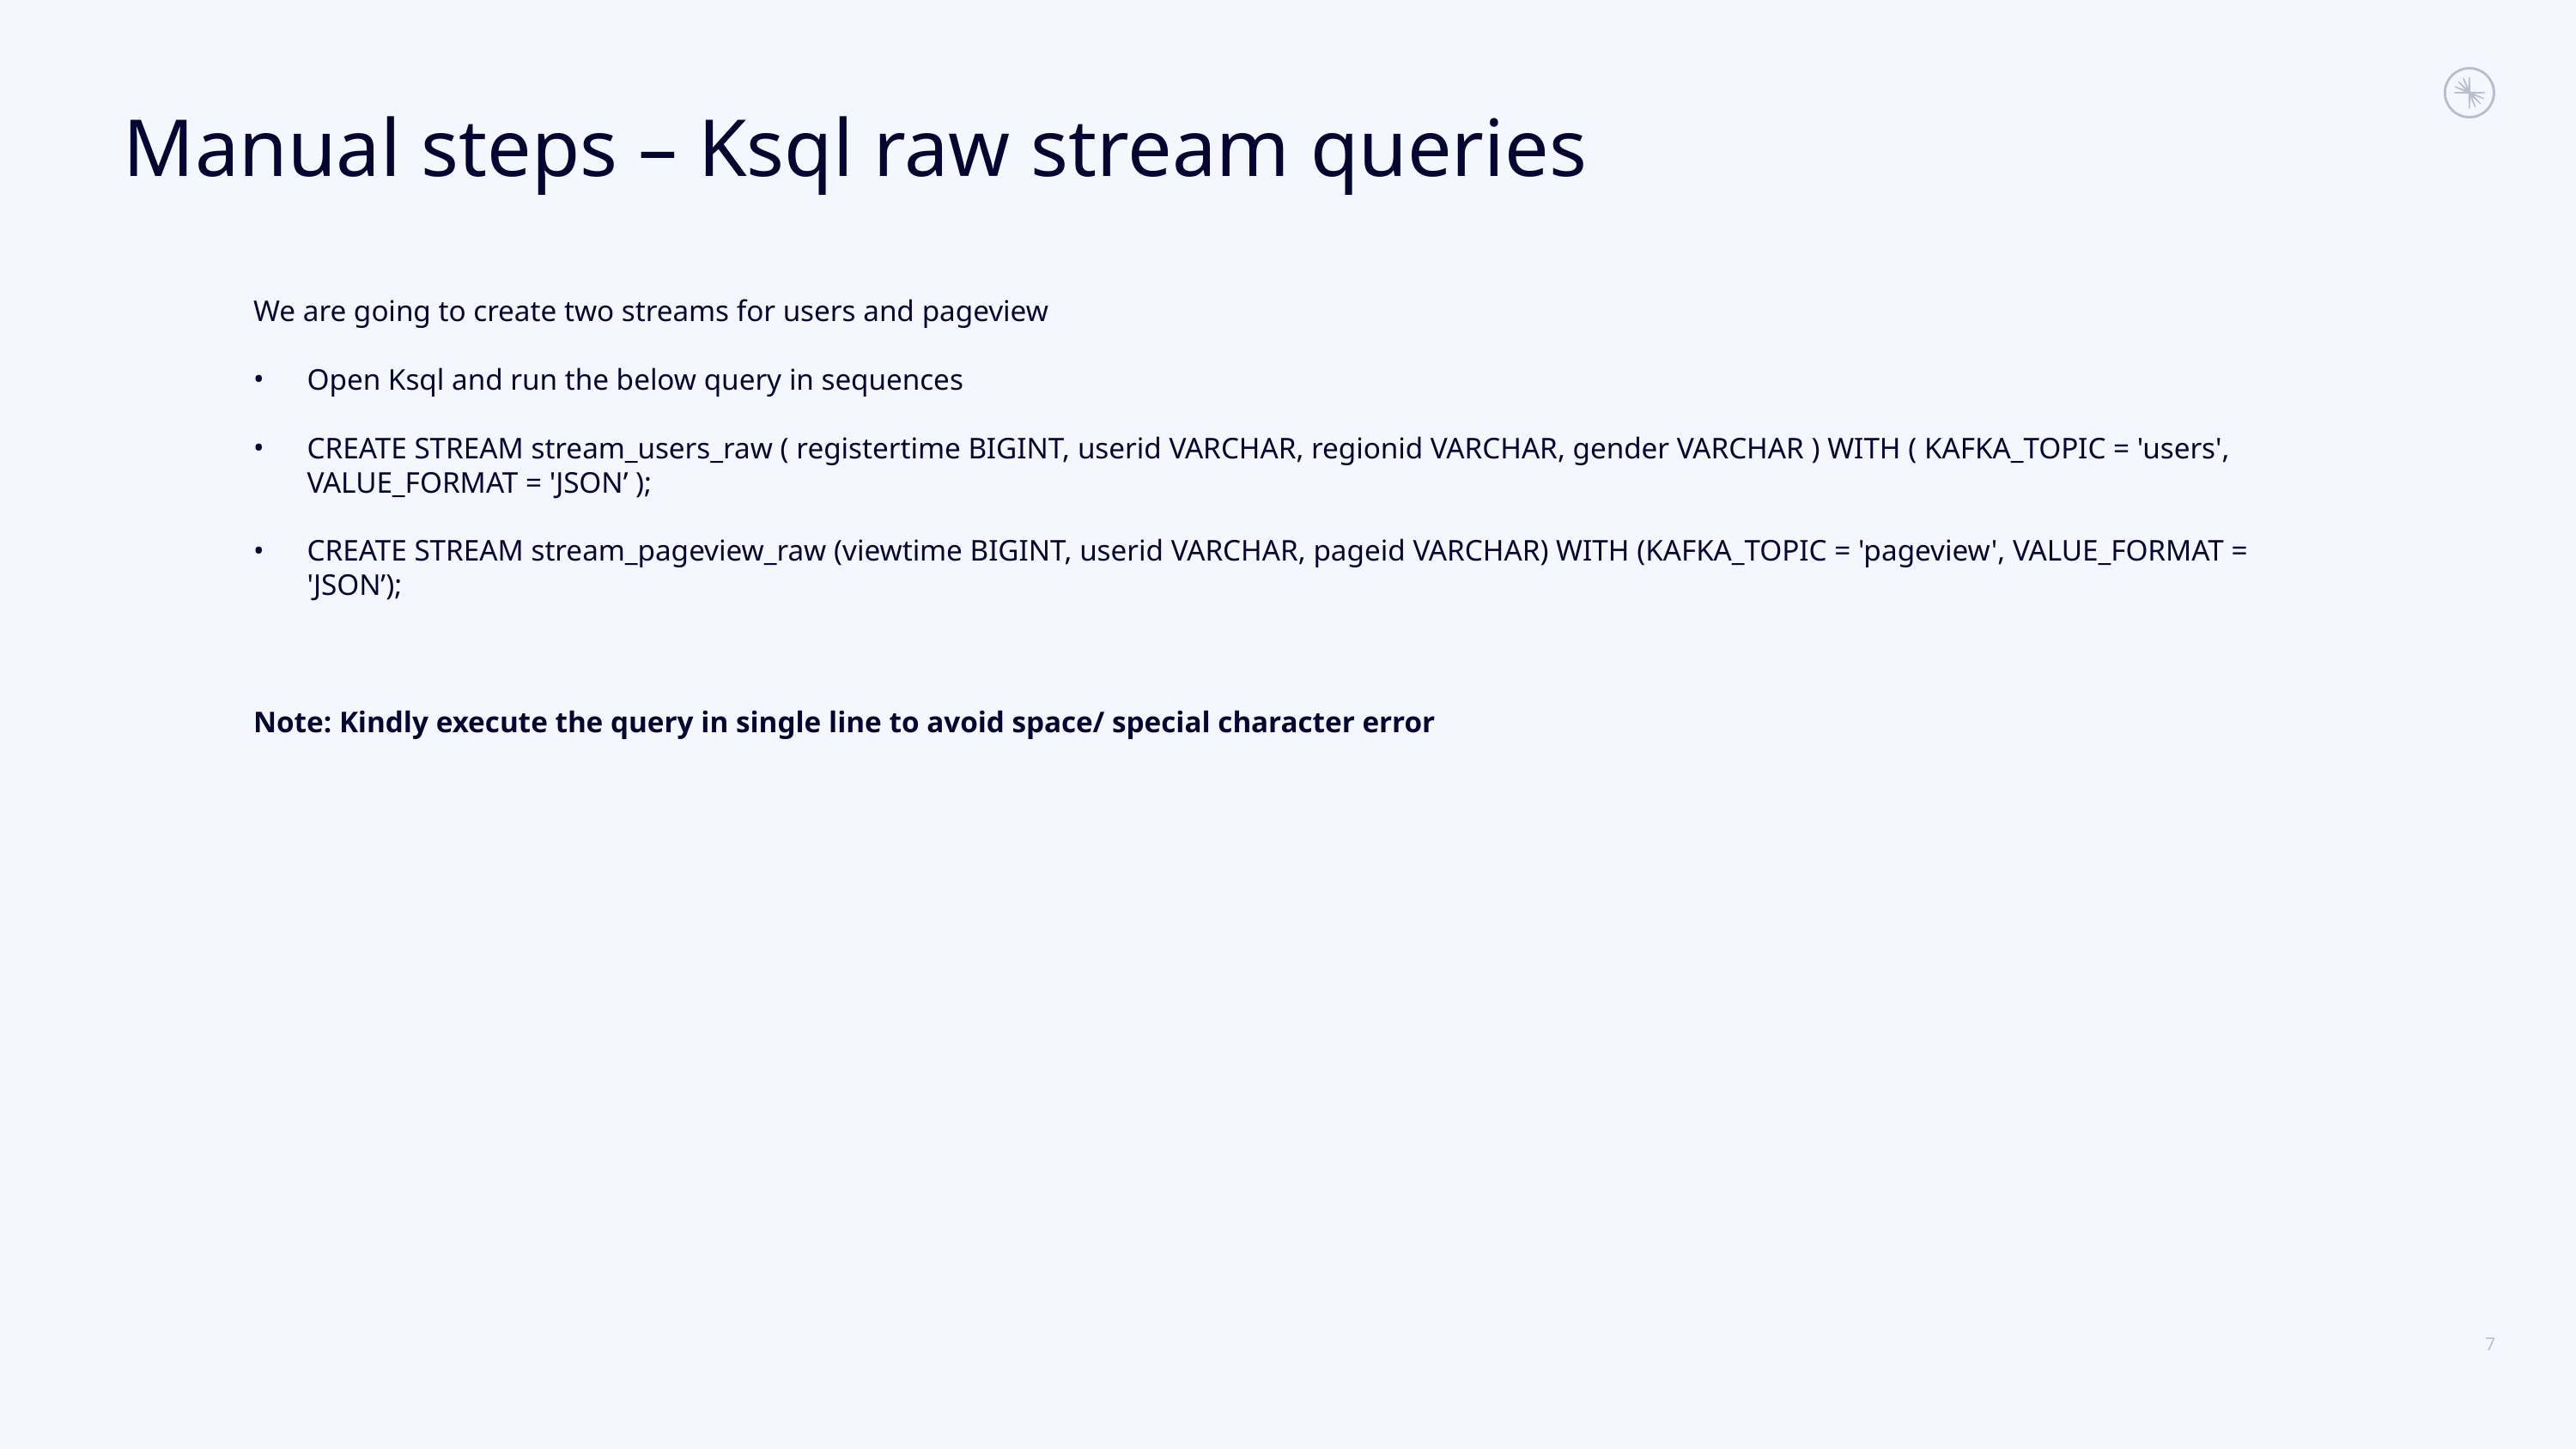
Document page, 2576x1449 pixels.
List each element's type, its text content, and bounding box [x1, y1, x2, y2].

title Manual steps – Ksql raw stream queries [123, 85, 2315, 205]
slide_number 7 [2414, 1311, 2495, 1379]
list We are going to create two streams for users and pageview Open Ksql and run the below query in sequences CREATE STREAM stream_users_raw ( registertime BIGINT, userid VARCHAR, regionid VARCHAR, gender VARCHAR ) WITH ( KAFKA_TOPIC = 'users', VALUE_FORMAT = 'JSON’ ); CREATE STREAM stream_pageview_raw (viewtime BIGINT, userid VARCHAR, pageid VARCHAR) WITH (KAFKA_TOPIC = 'pageview', VALUE_FORMAT = 'JSON’); Note: Kindly execute the query in single line to avoid space/ special character error [242, 293, 2334, 1231]
